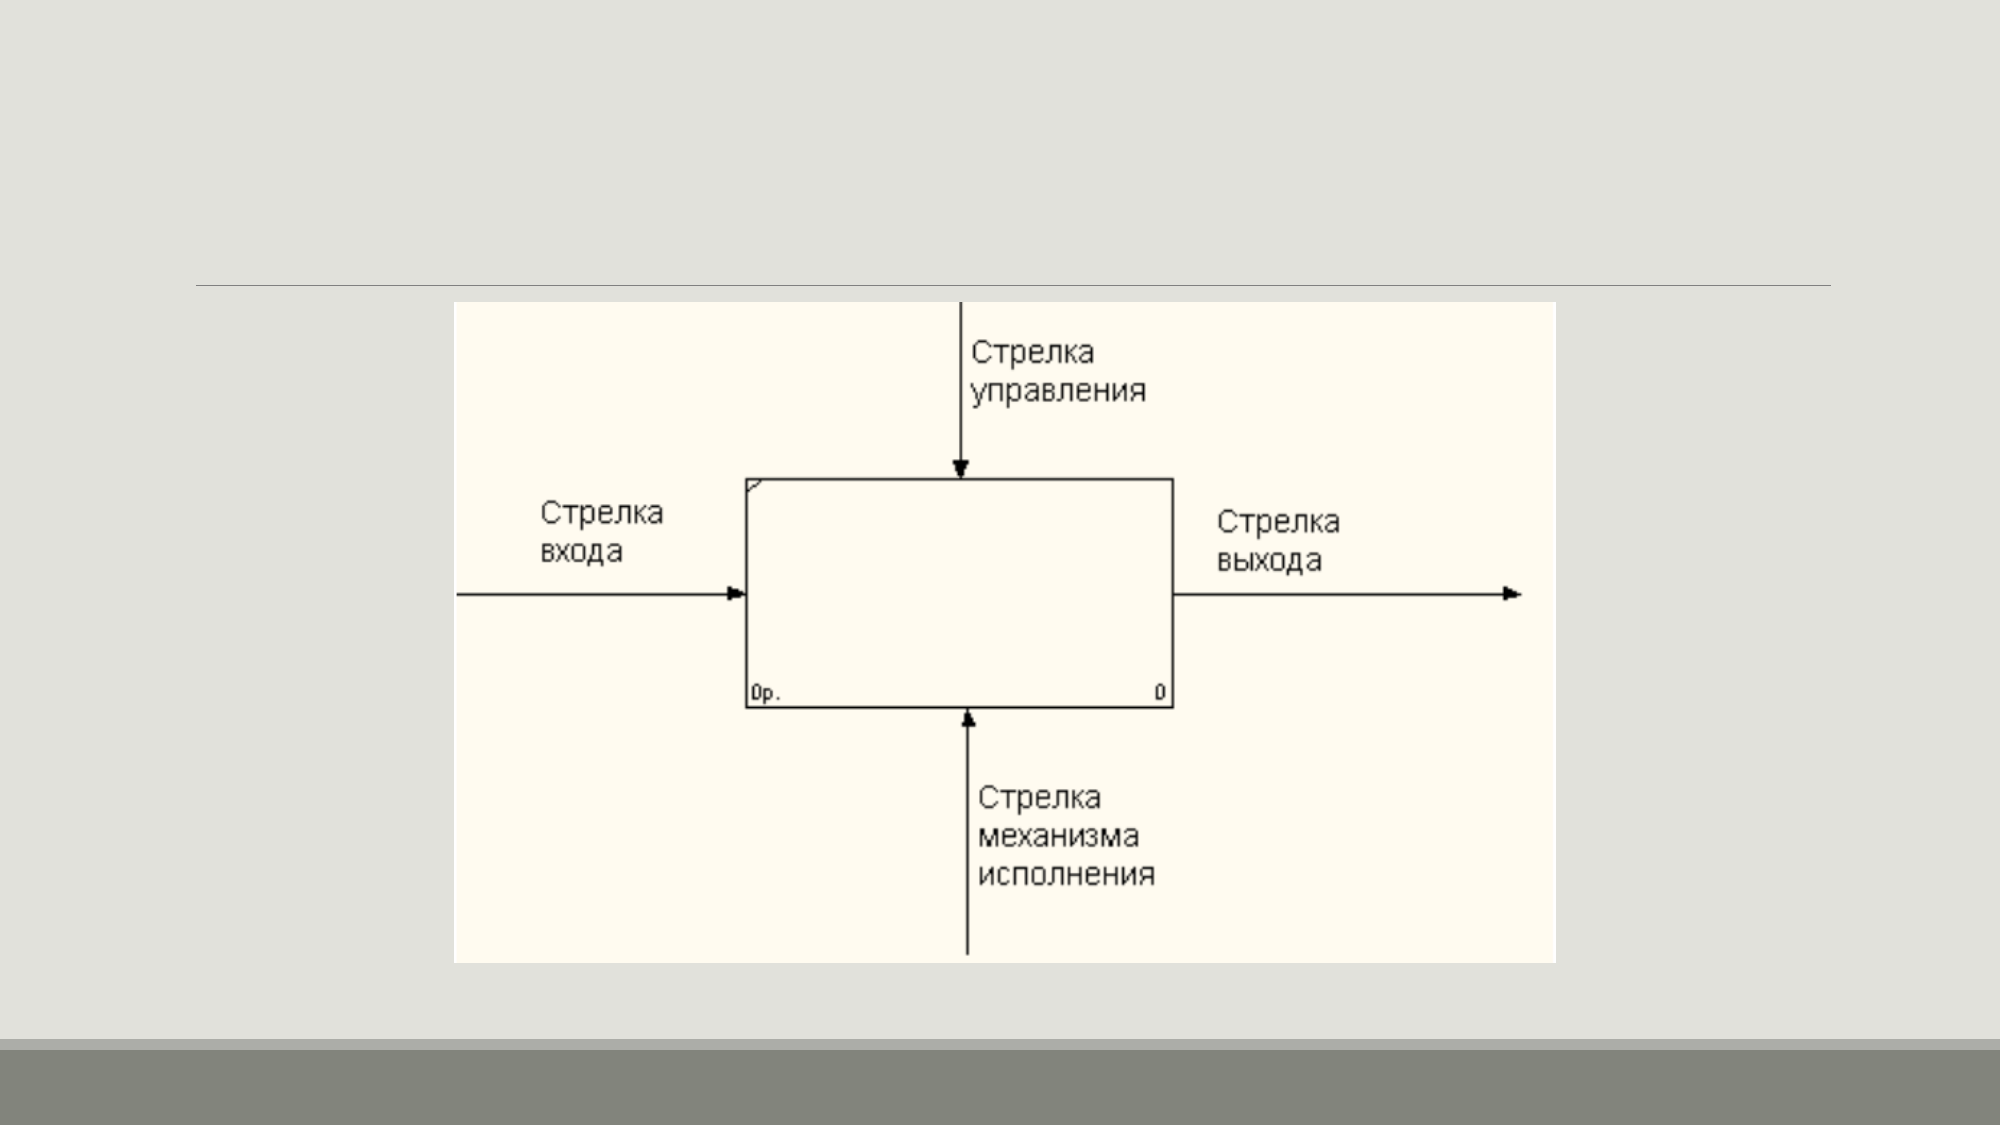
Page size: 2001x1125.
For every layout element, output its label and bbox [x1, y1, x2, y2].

list [453, 302, 1557, 964]
